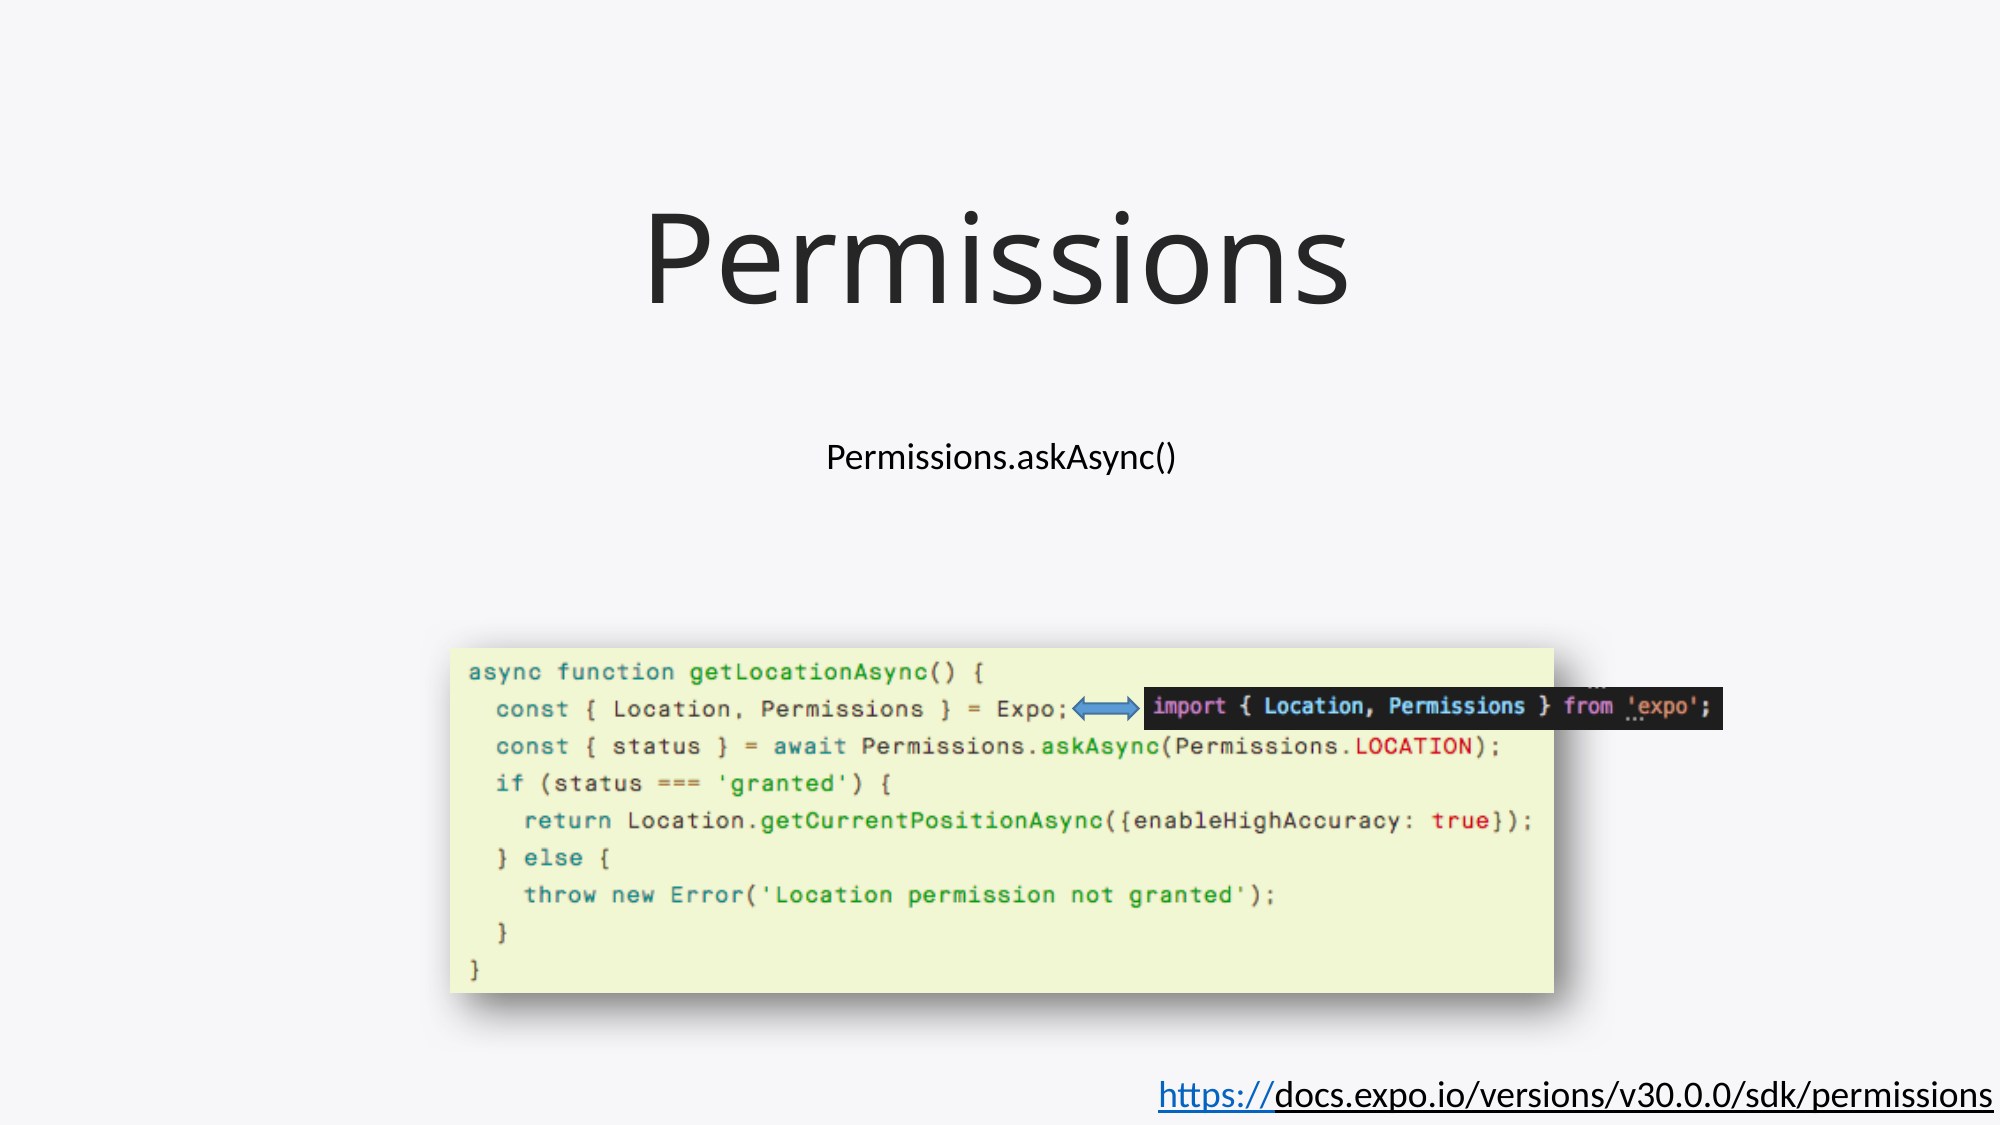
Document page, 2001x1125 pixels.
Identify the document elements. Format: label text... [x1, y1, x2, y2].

subtitle [246, 373, 1747, 993]
text_box Permissions.askAsync() [811, 424, 1193, 484]
text_box https://docs.expo.io/versions/v30.0.0/sdk/permissions [1143, 1062, 2000, 1123]
title Permissions [246, 171, 1747, 339]
picture [450, 648, 1723, 993]
